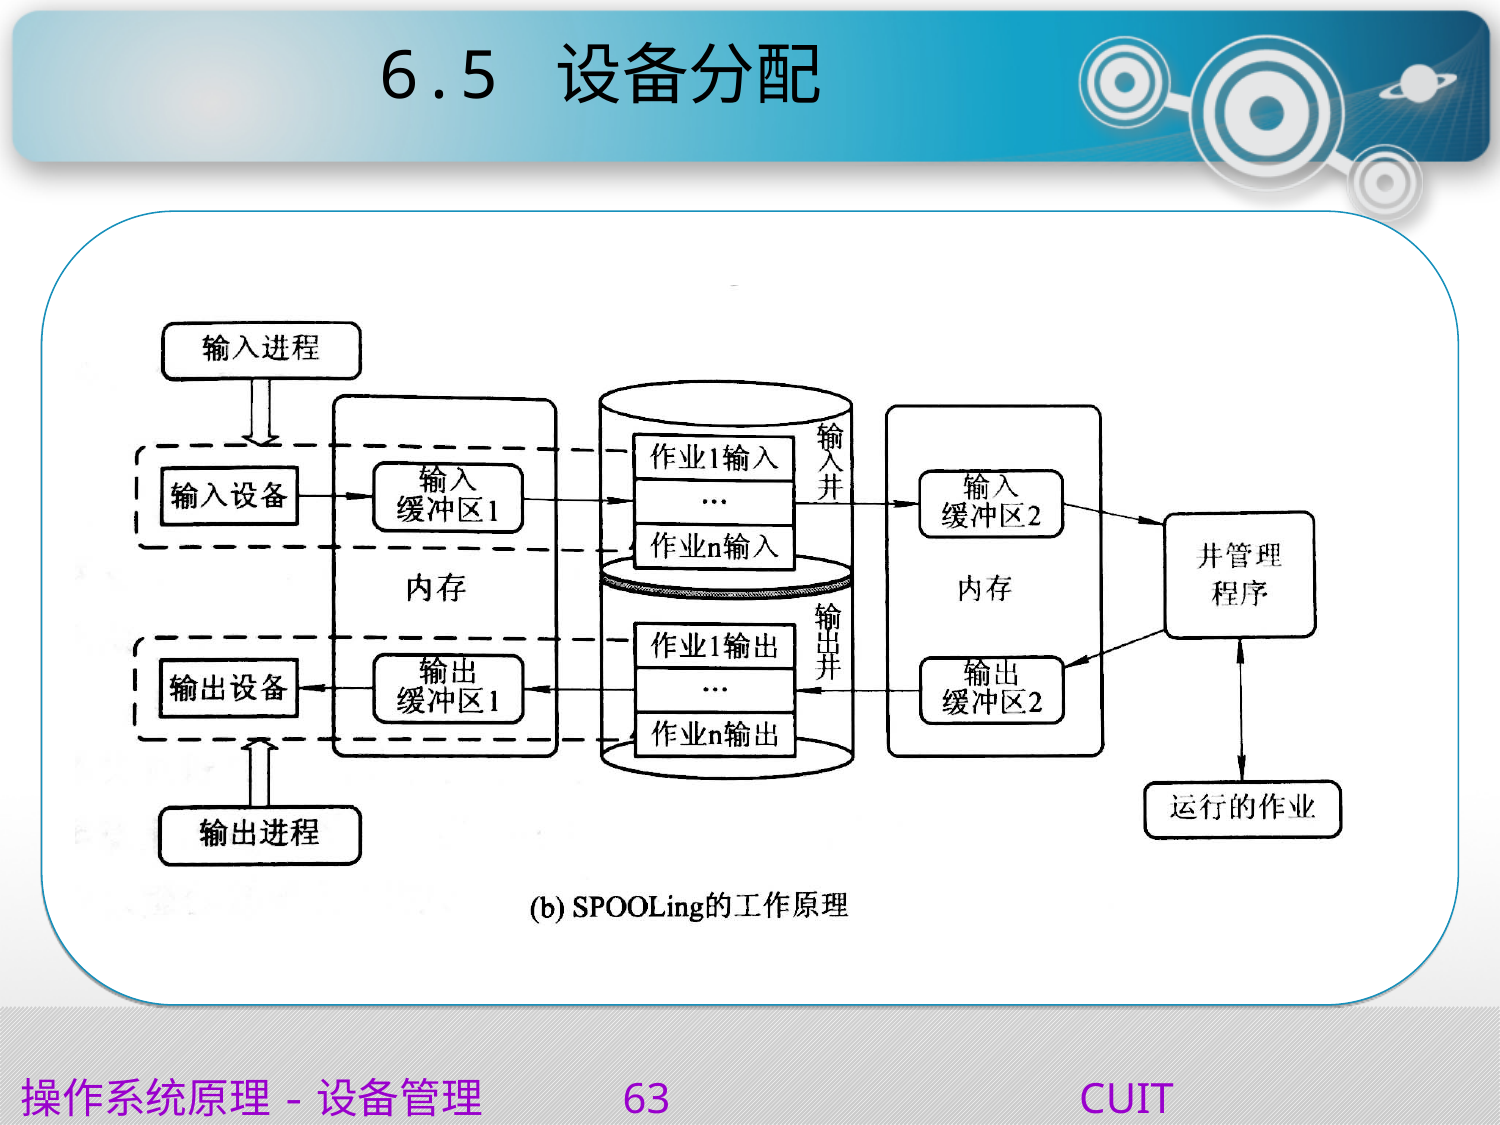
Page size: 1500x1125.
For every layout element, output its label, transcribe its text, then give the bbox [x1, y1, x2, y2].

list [74, 285, 1426, 944]
picture [0, 0, 1500, 1006]
title 6.5 设备分配 [75, 24, 1128, 212]
